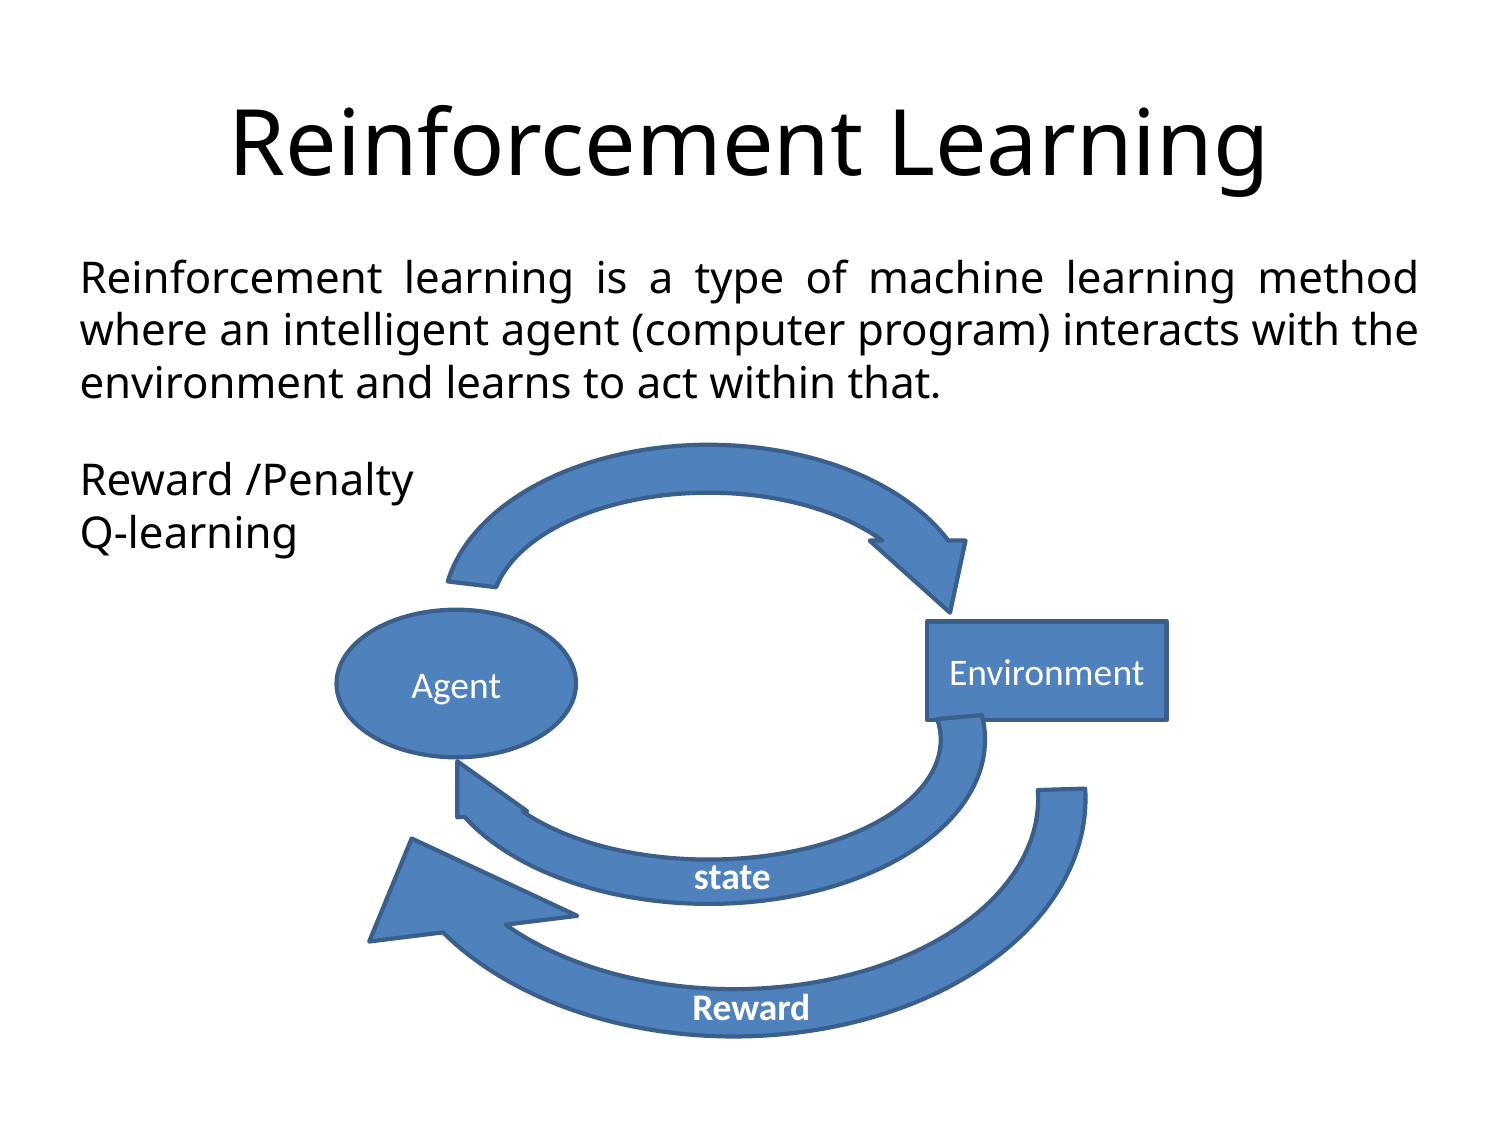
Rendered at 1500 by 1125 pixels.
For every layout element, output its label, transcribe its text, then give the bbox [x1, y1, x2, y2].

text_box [300, 420, 1167, 1118]
text_box Reinforcement learning is a type of machine learning method where an intelligent agent (computer program) interacts with the environment and learns to act within that. Reward /Penalty Q-learning [64, 241, 1436, 565]
title Reinforcement Learning [75, 45, 1425, 233]
